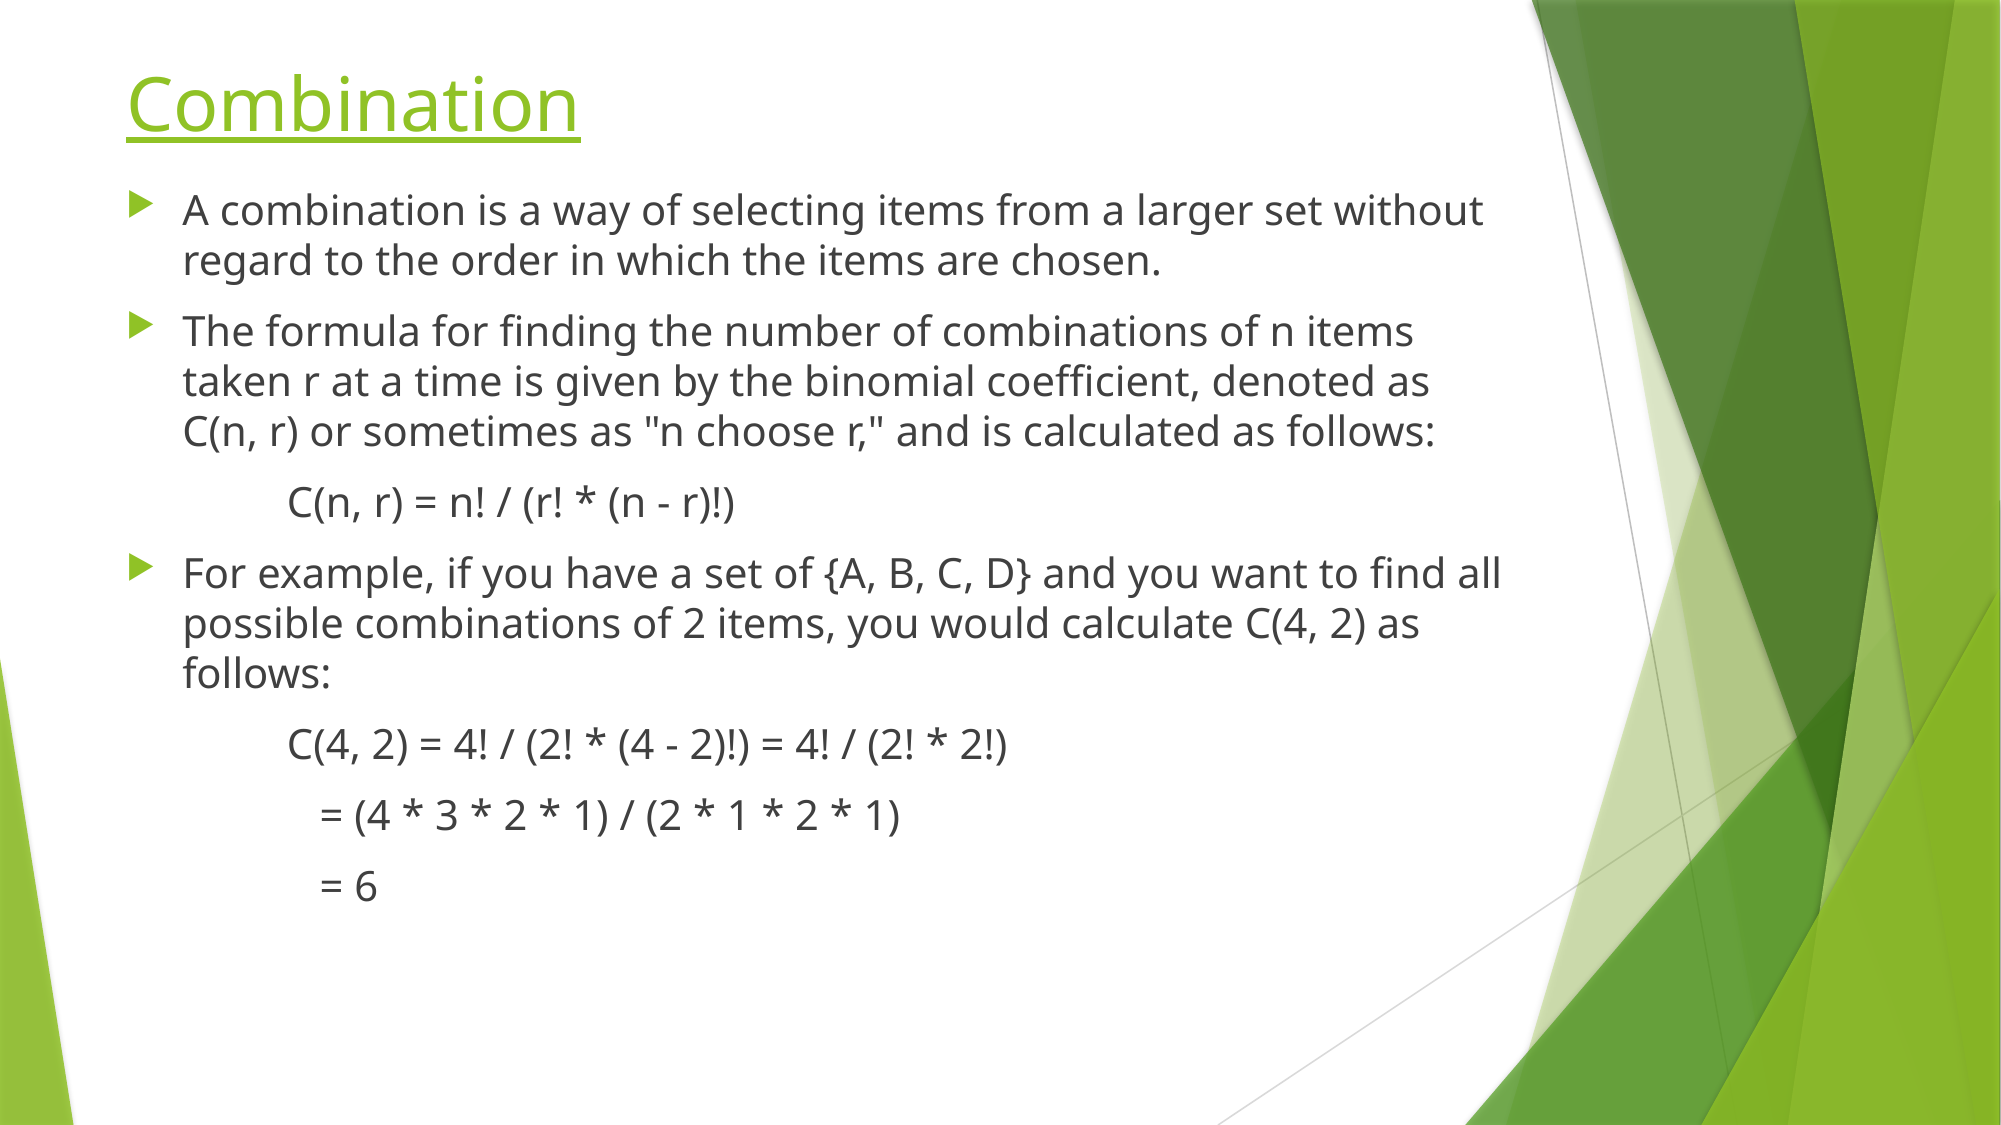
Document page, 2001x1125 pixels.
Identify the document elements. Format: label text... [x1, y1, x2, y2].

title Combination [111, 49, 1522, 176]
list A combination is a way of selecting items from a larger set without regard to the order in which the items are chosen. The formula for finding the number of combinations of n items taken r at a time is given by the binomial coefficient, denoted as C(n, r) or sometimes as "n choose r," and is calculated as follows: C(n, r) = n! / (r! * (n - r)!) For example, if you have a set of {A, B, C, D} and you want to find all possible combinations of 2 items, you would calculate C(4, 2) as follows: C(4, 2) = 4! / (2! * (4 - 2)!) = 4! / (2! * 2!) = (4 * 3 * 2 * 1) / (2 * 1 * 2 * 1) = 6 [111, 176, 1522, 991]
